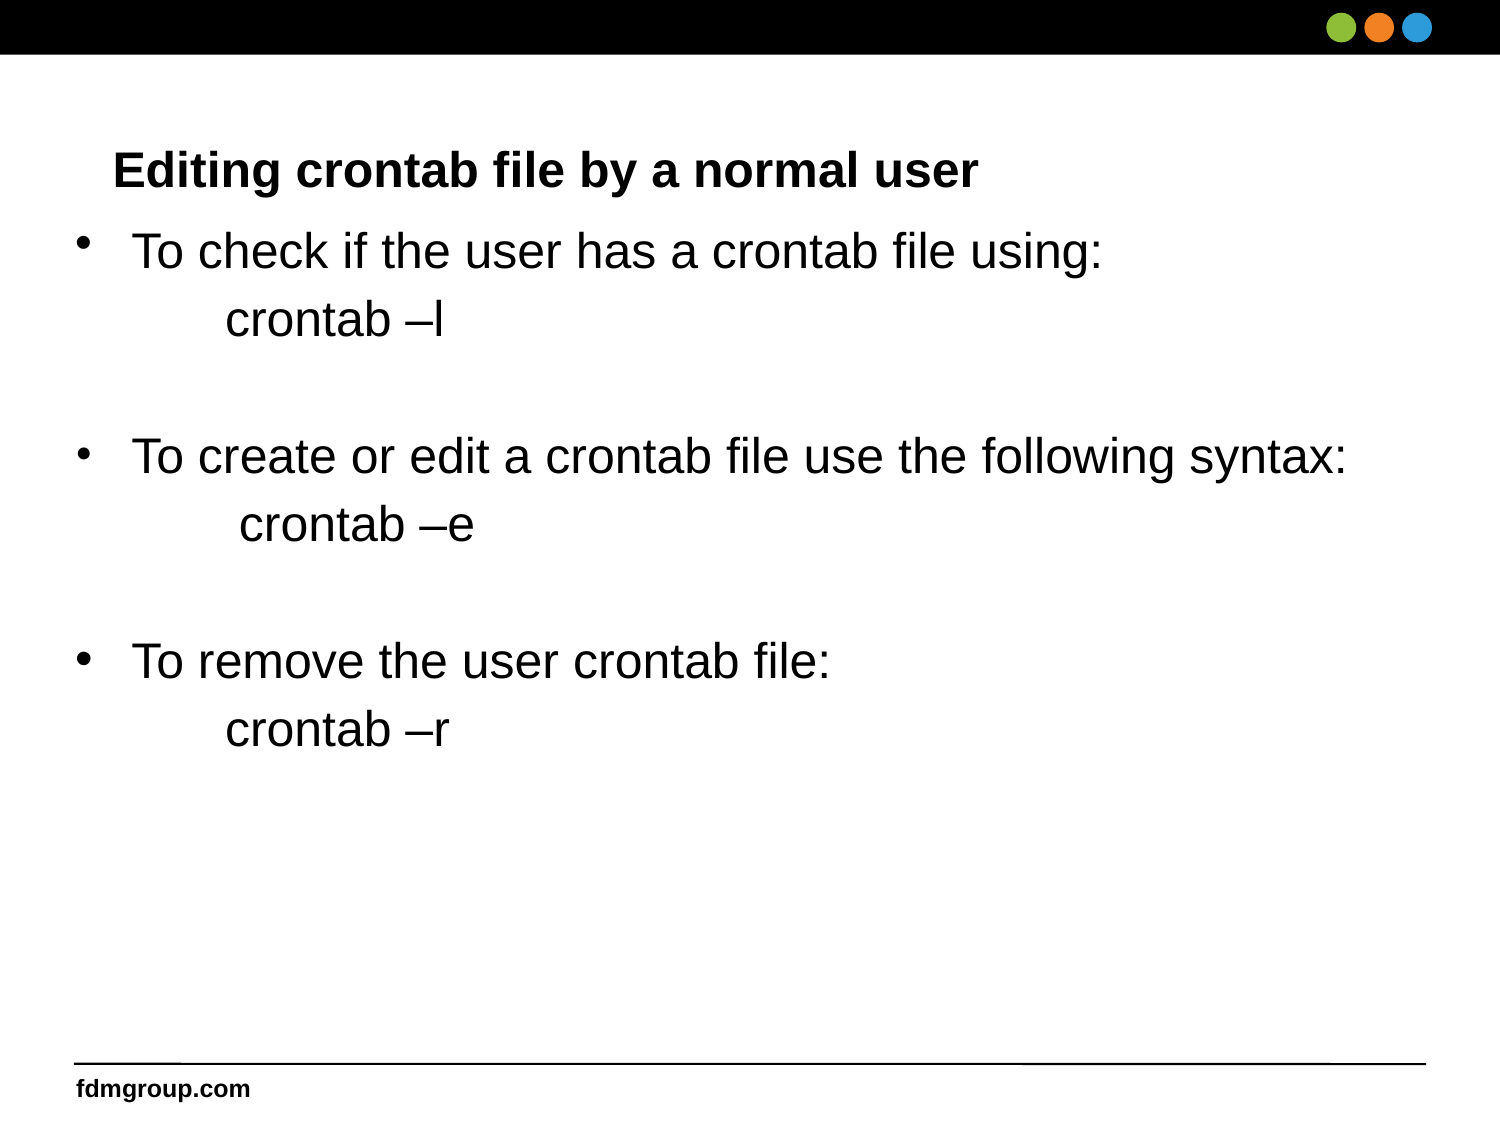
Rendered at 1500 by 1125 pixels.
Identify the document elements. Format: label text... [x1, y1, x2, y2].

title Editing crontab file by a normal user [112, 137, 1388, 216]
list To check if the user has a crontab file using: crontab –l To create or edit a crontab file use the following syntax: crontab –e To remove the user crontab file: crontab –r [75, 218, 1425, 961]
